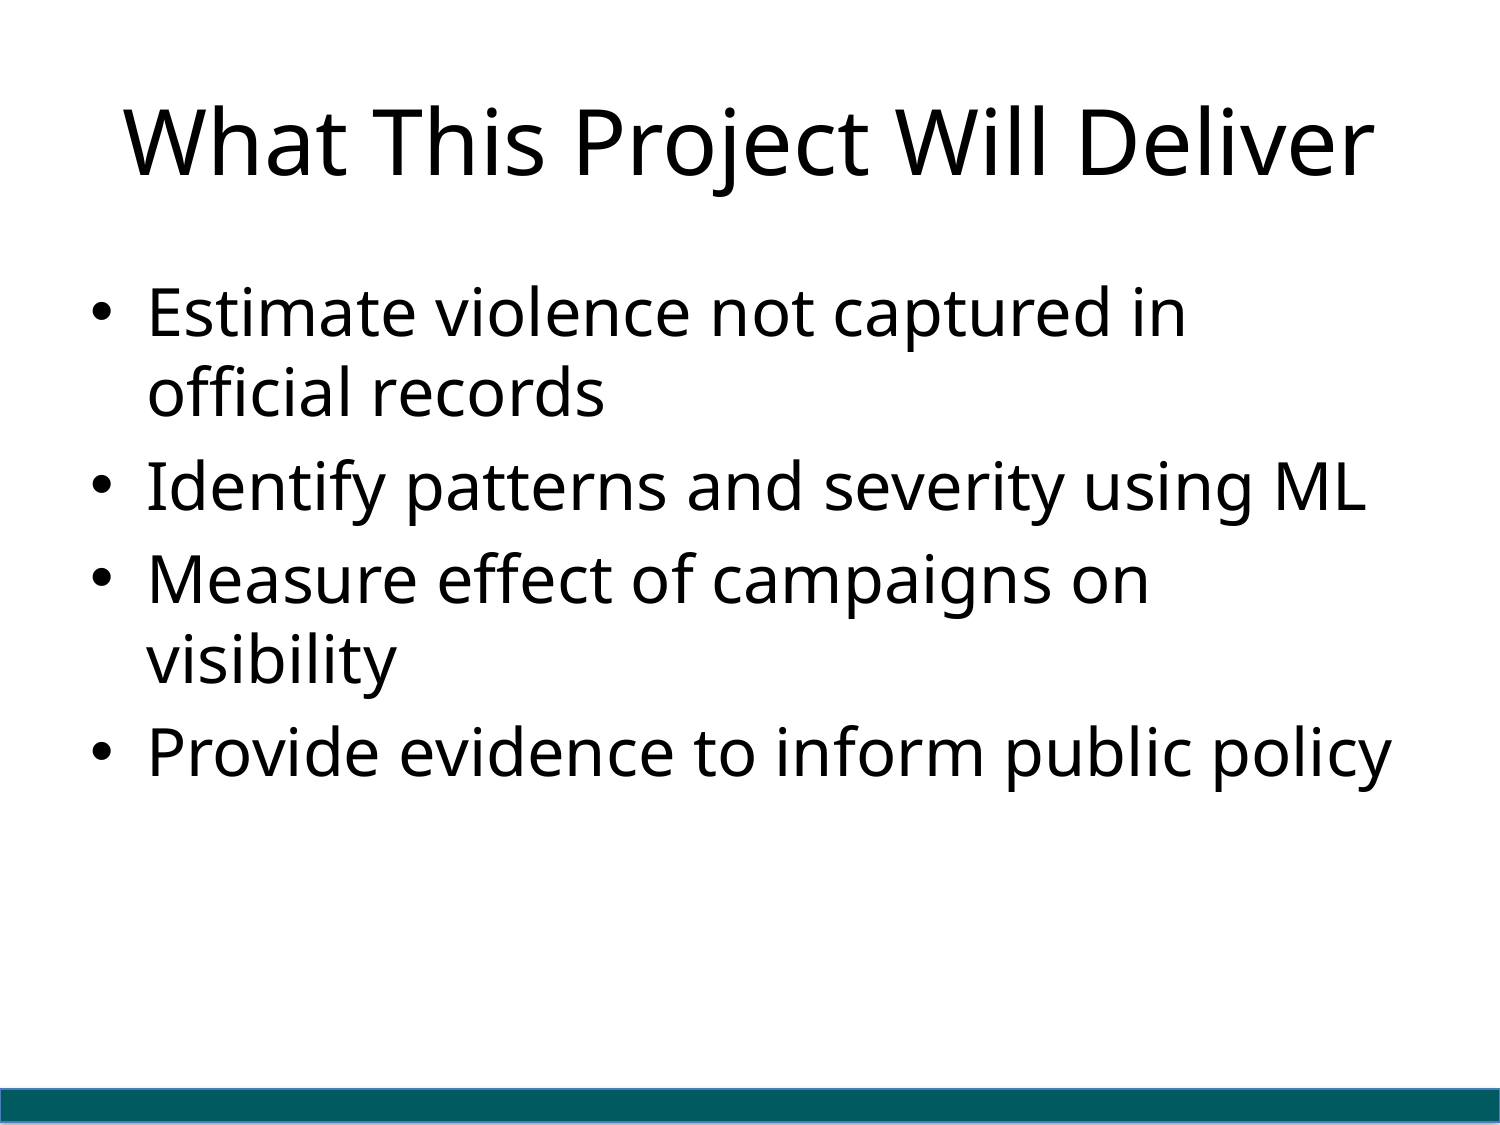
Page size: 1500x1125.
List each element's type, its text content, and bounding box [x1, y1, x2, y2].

text_box [0, 1088, 1500, 1123]
list Estimate violence not captured in official records Identify patterns and severity using ML Measure effect of campaigns on visibility Provide evidence to inform public policy [75, 262, 1425, 1005]
title What This Project Will Deliver [75, 45, 1425, 233]
